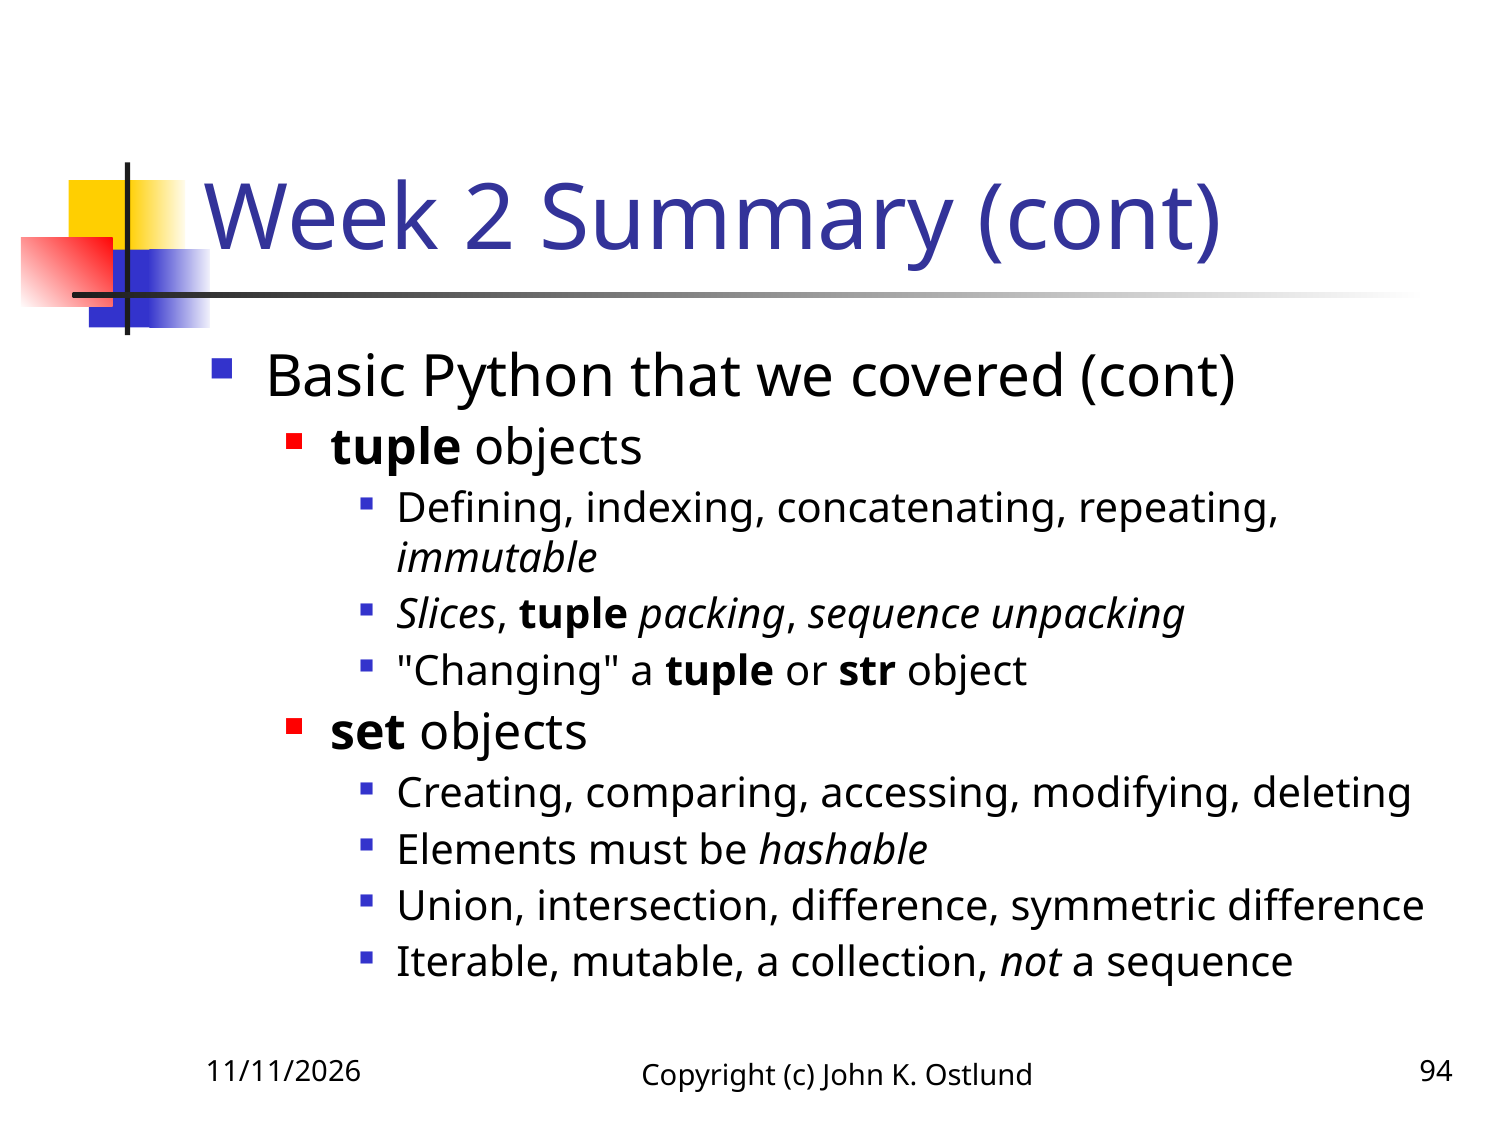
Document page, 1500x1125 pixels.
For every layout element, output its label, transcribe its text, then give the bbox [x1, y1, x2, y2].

title Week 2 Summary (cont) [188, 35, 1468, 275]
footer Copyright (c) John K. Ostlund [599, 1023, 1076, 1100]
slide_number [190, 1023, 504, 1100]
slide_number 94 [1154, 1023, 1468, 1100]
list Basic Python that we covered (cont) tuple objects Defining, indexing, concatenating, repeating, immutable Slices, tuple packing, sequence unpacking "Changing" a tuple or str object set objects Creating, comparing, accessing, modifying, deleting Elements must be hashable Union, intersection, difference, symmetric difference Iterable, mutable, a collection, not a sequence [193, 331, 1469, 1006]
